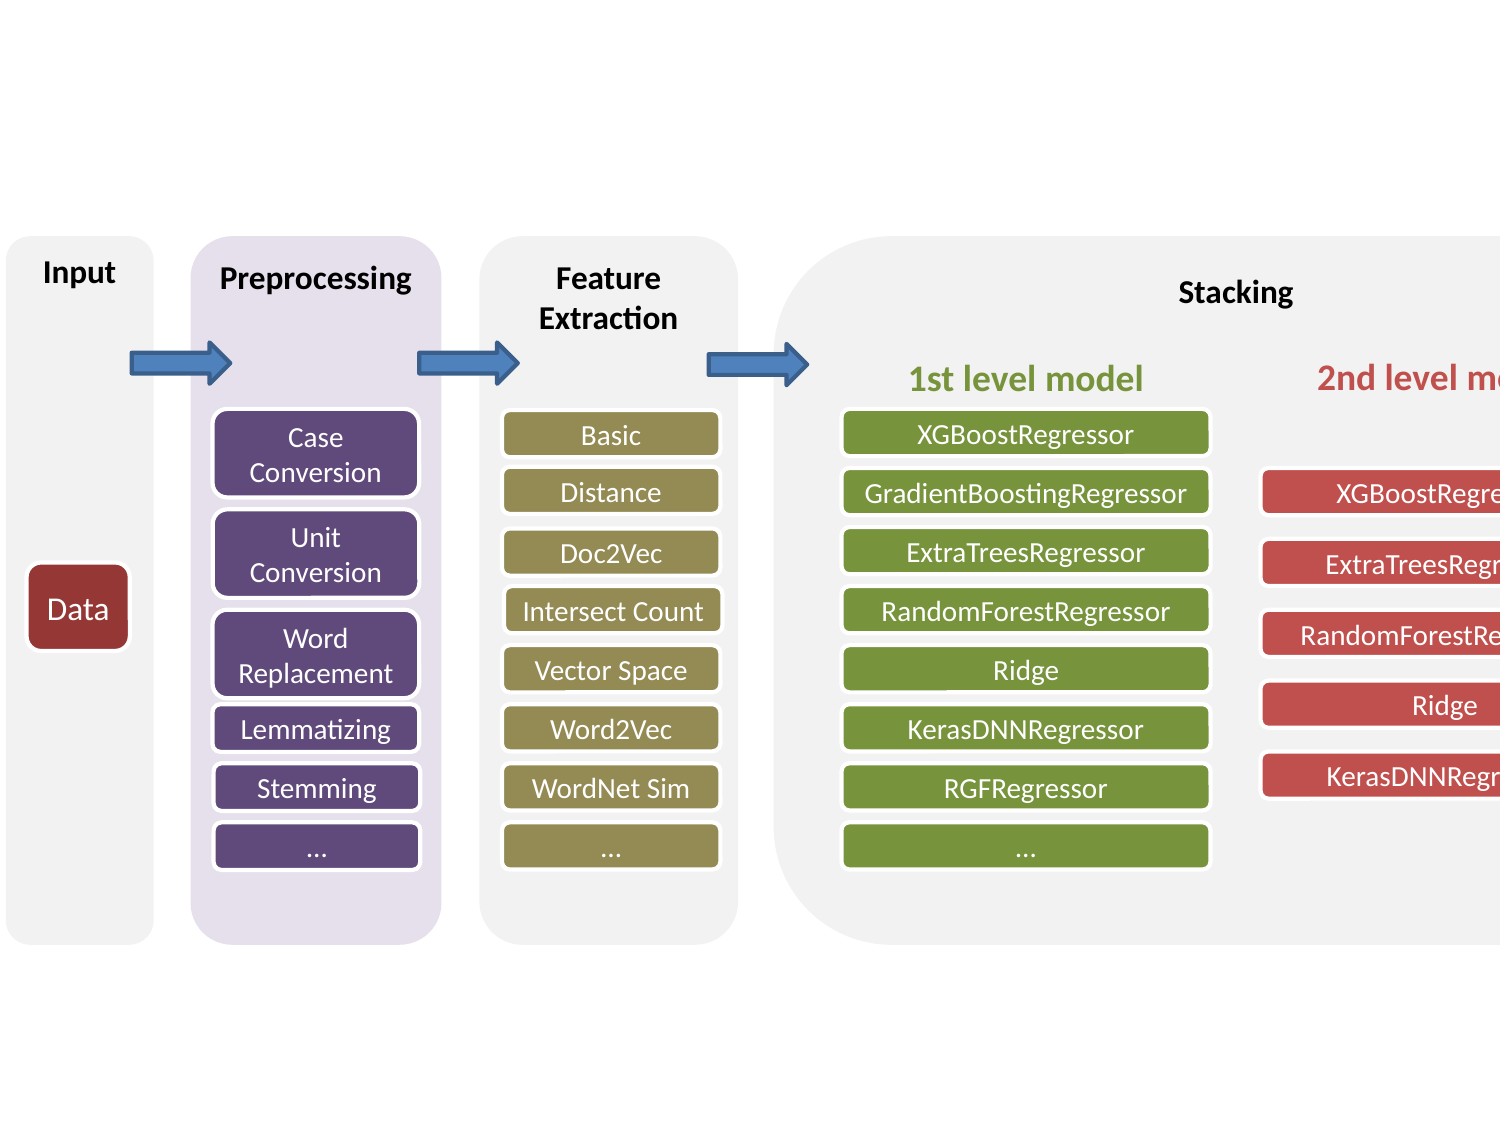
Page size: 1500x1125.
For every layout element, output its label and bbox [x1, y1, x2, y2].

text_box [5, 235, 1500, 946]
